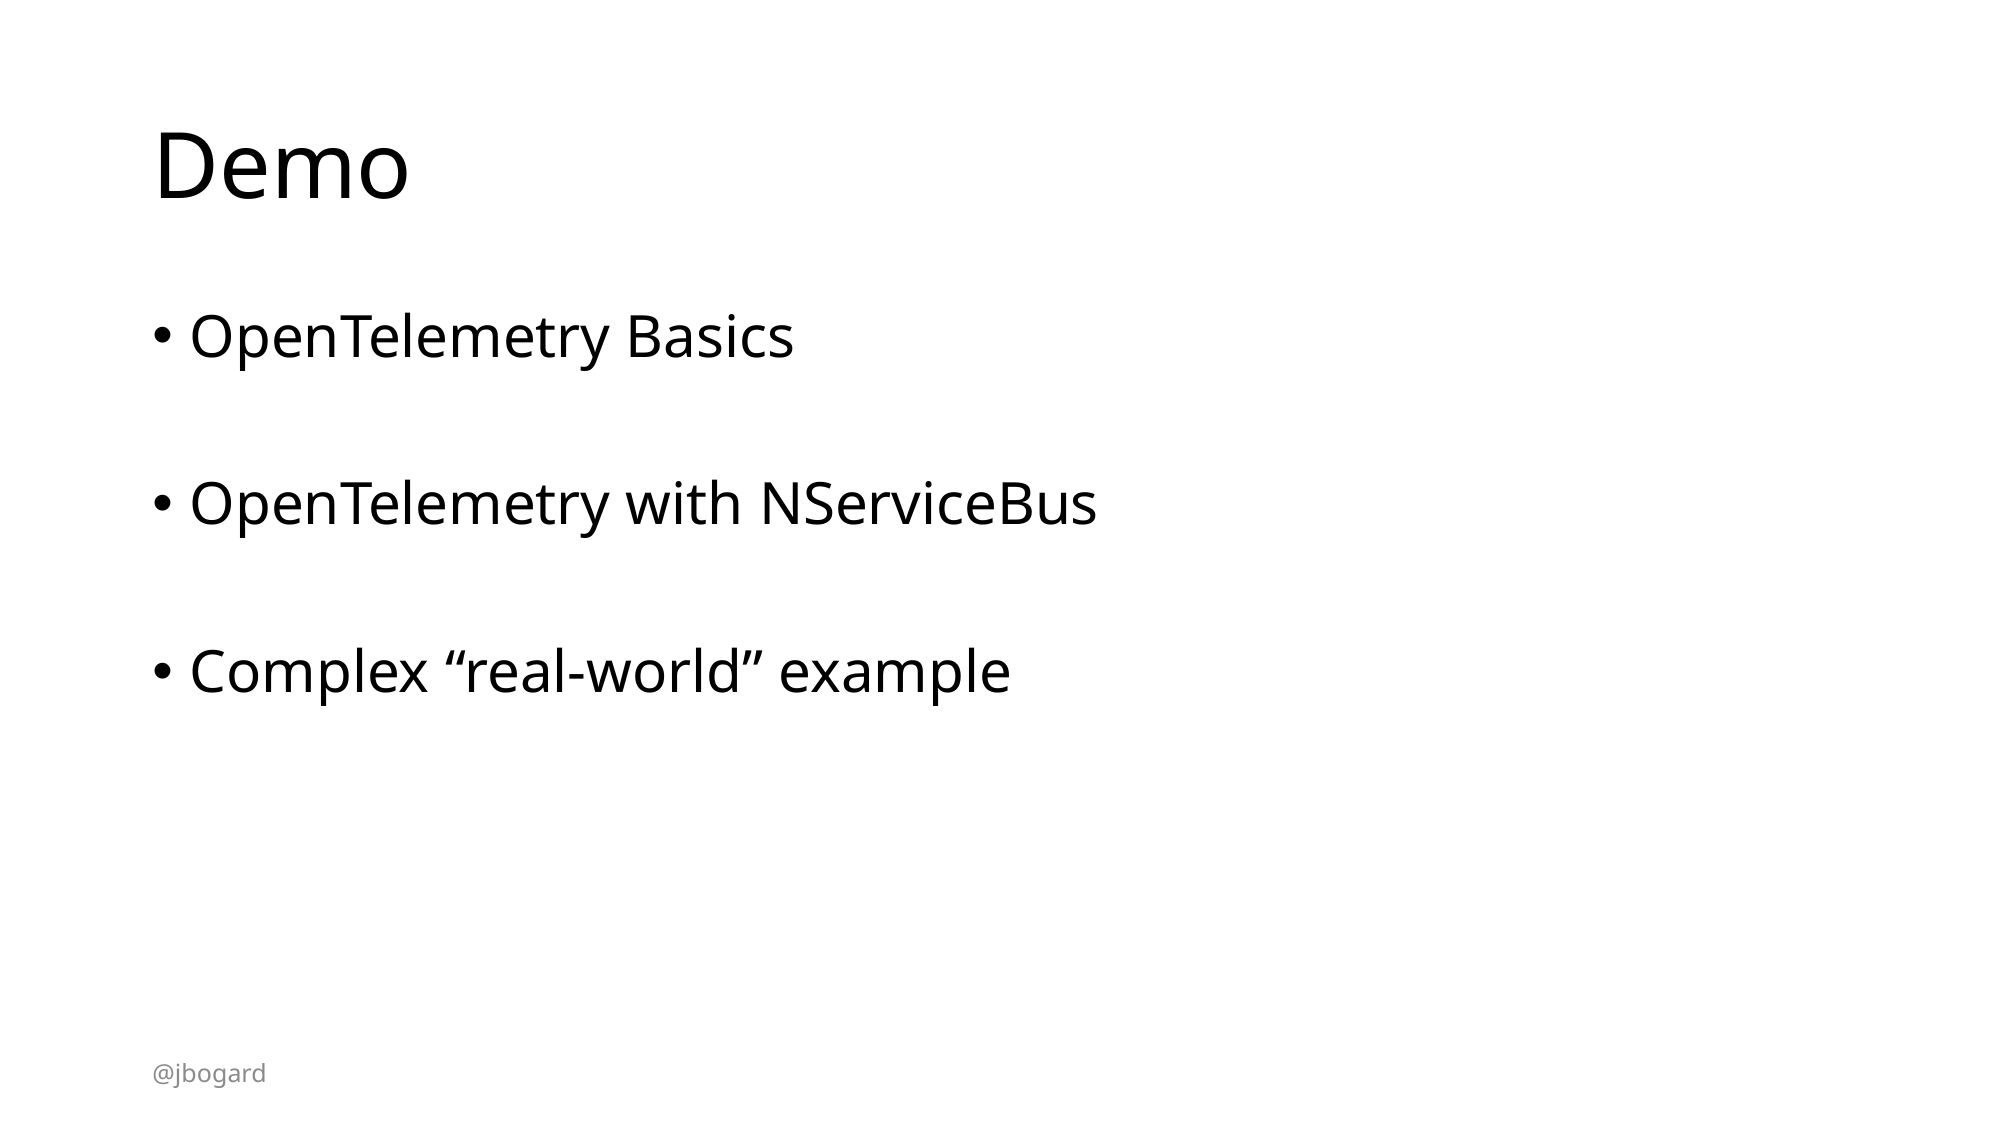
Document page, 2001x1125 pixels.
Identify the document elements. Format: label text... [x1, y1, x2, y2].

slide_number @jbogard [137, 1042, 588, 1103]
title Demo [137, 59, 1863, 278]
list OpenTelemetry Basics OpenTelemetry with NServiceBus Complex “real-world” example [137, 299, 1863, 1014]
